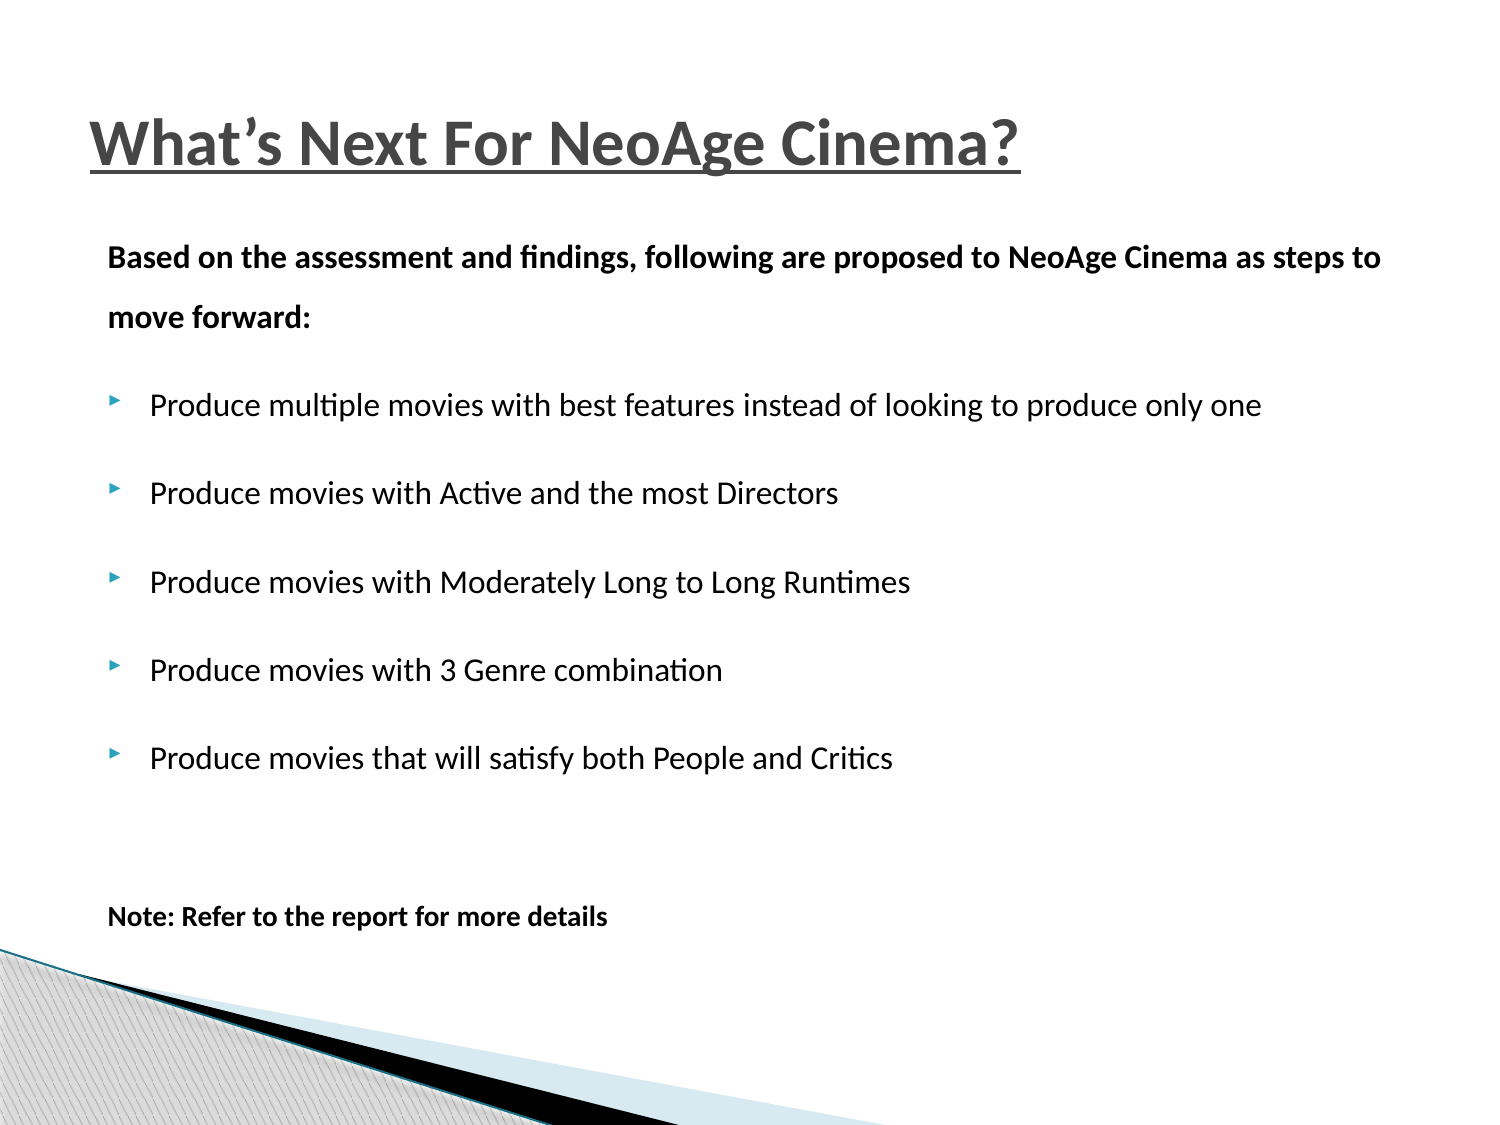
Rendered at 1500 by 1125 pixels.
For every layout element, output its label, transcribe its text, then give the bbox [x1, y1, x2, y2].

title What’s Next For NeoAge Cinema? [75, 45, 1425, 233]
list Based on the assessment and findings, following are proposed to NeoAge Cinema as steps to move forward: Produce multiple movies with best features instead of looking to produce only one Produce movies with Active and the most Directors Produce movies with Moderately Long to Long Runtimes Produce movies with 3 Genre combination Produce movies that will satisfy both People and Critics Note: Refer to the report for more details [75, 233, 1425, 986]
